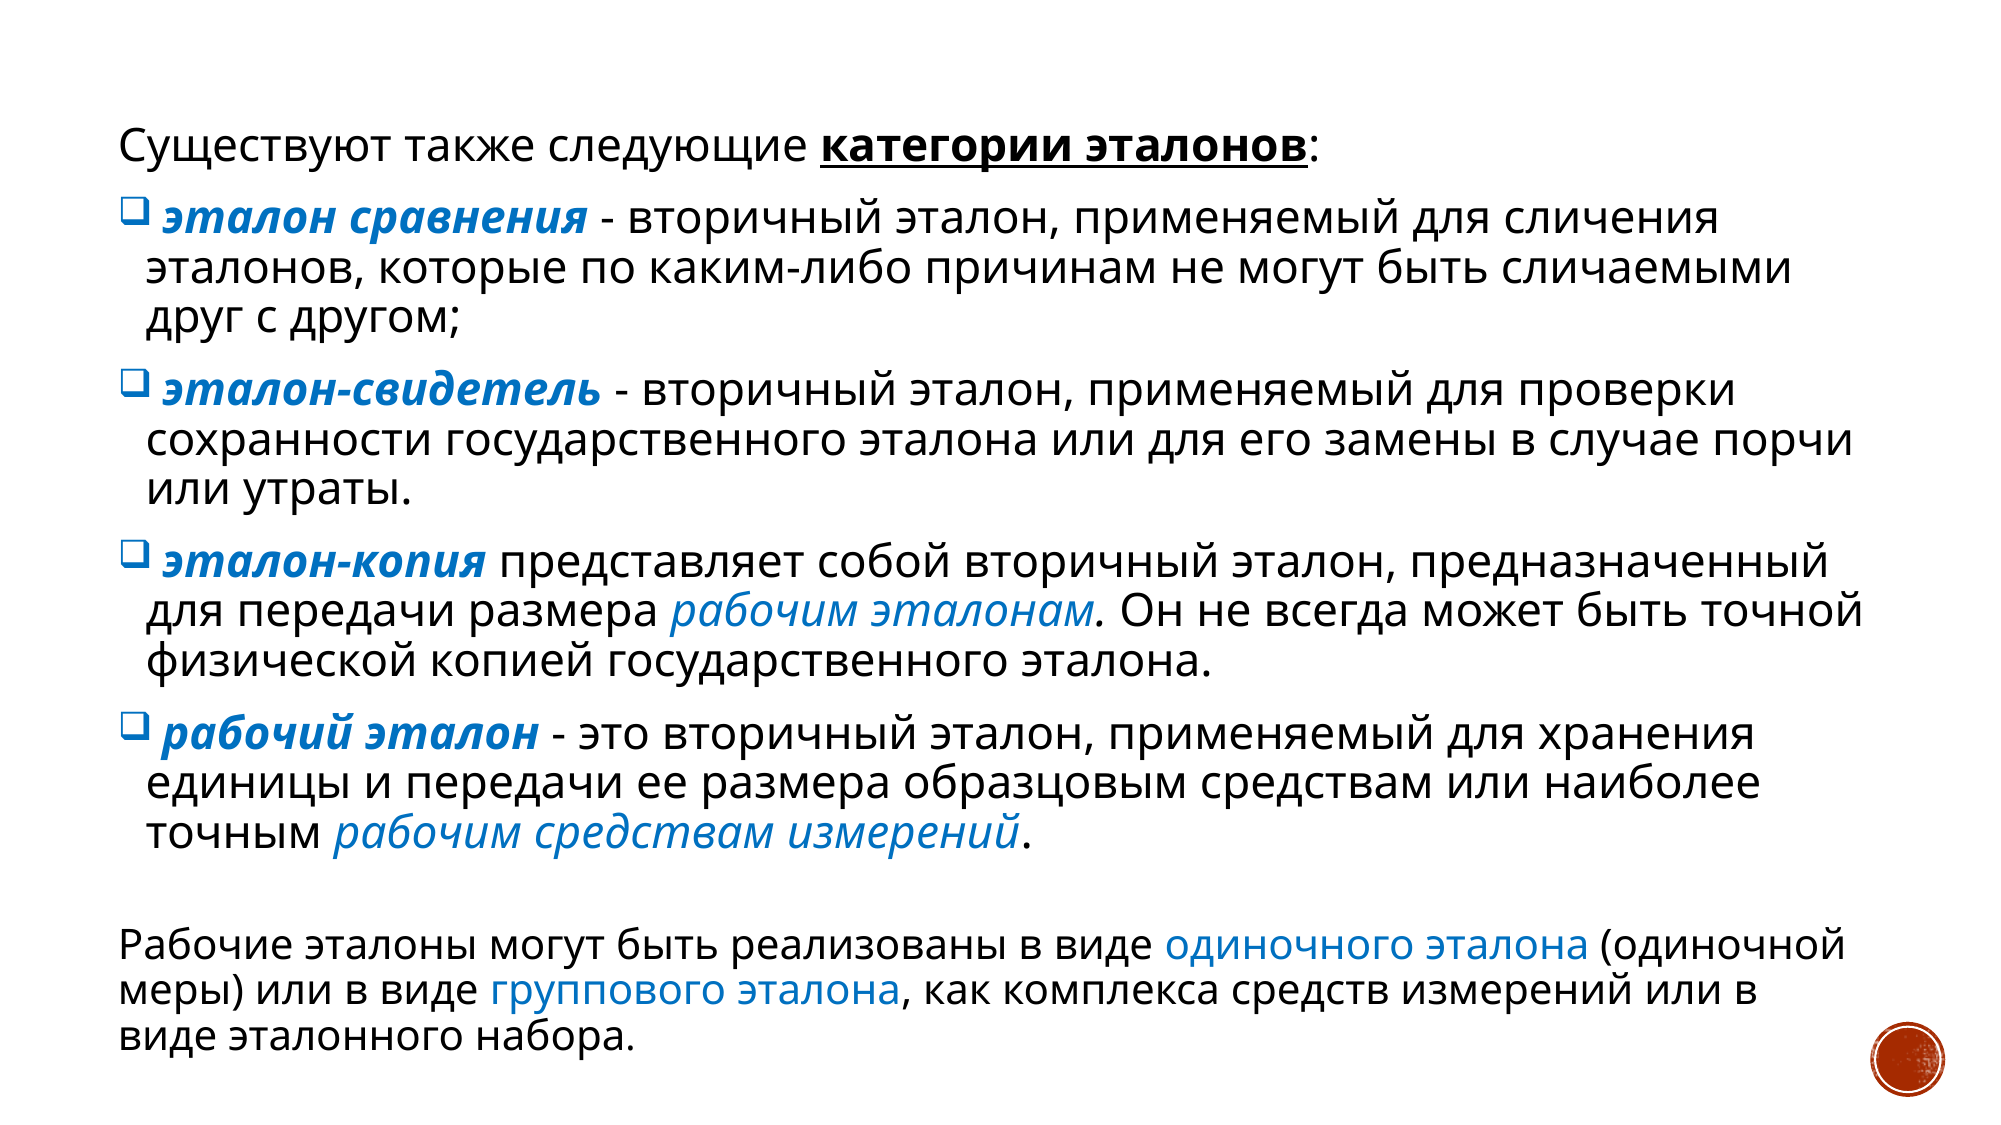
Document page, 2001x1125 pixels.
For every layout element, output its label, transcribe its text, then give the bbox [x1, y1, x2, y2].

list Существуют также следующие категории эталонов: эталон сравнения - вторичный эталон, применяемый для сличения эталонов, которые по каким-либо причинам не могут быть сличаемыми друг с другом; эталон-свидетель - вторичный эталон, применяемый для проверки сохранности государственного эталона или для его замены в случае порчи или утраты. эталон-копия представляет собой вторичный эталон, предназначенный для передачи размера рабочим эталонам. Он не всегда может быть точной физической копией государственного эталона. рабочий эталон - это вторичный эталон, применяемый для хранения единицы и передачи ее размера образцовым средствам или наиболее точным рабочим средствам измерений. Рабочие эталоны могут быть реализованы в виде одиночного эталона (одиночной меры) или в виде группового эталона, как комплекса средств измерений или в виде эталонного набора. [102, 35, 1890, 1077]
